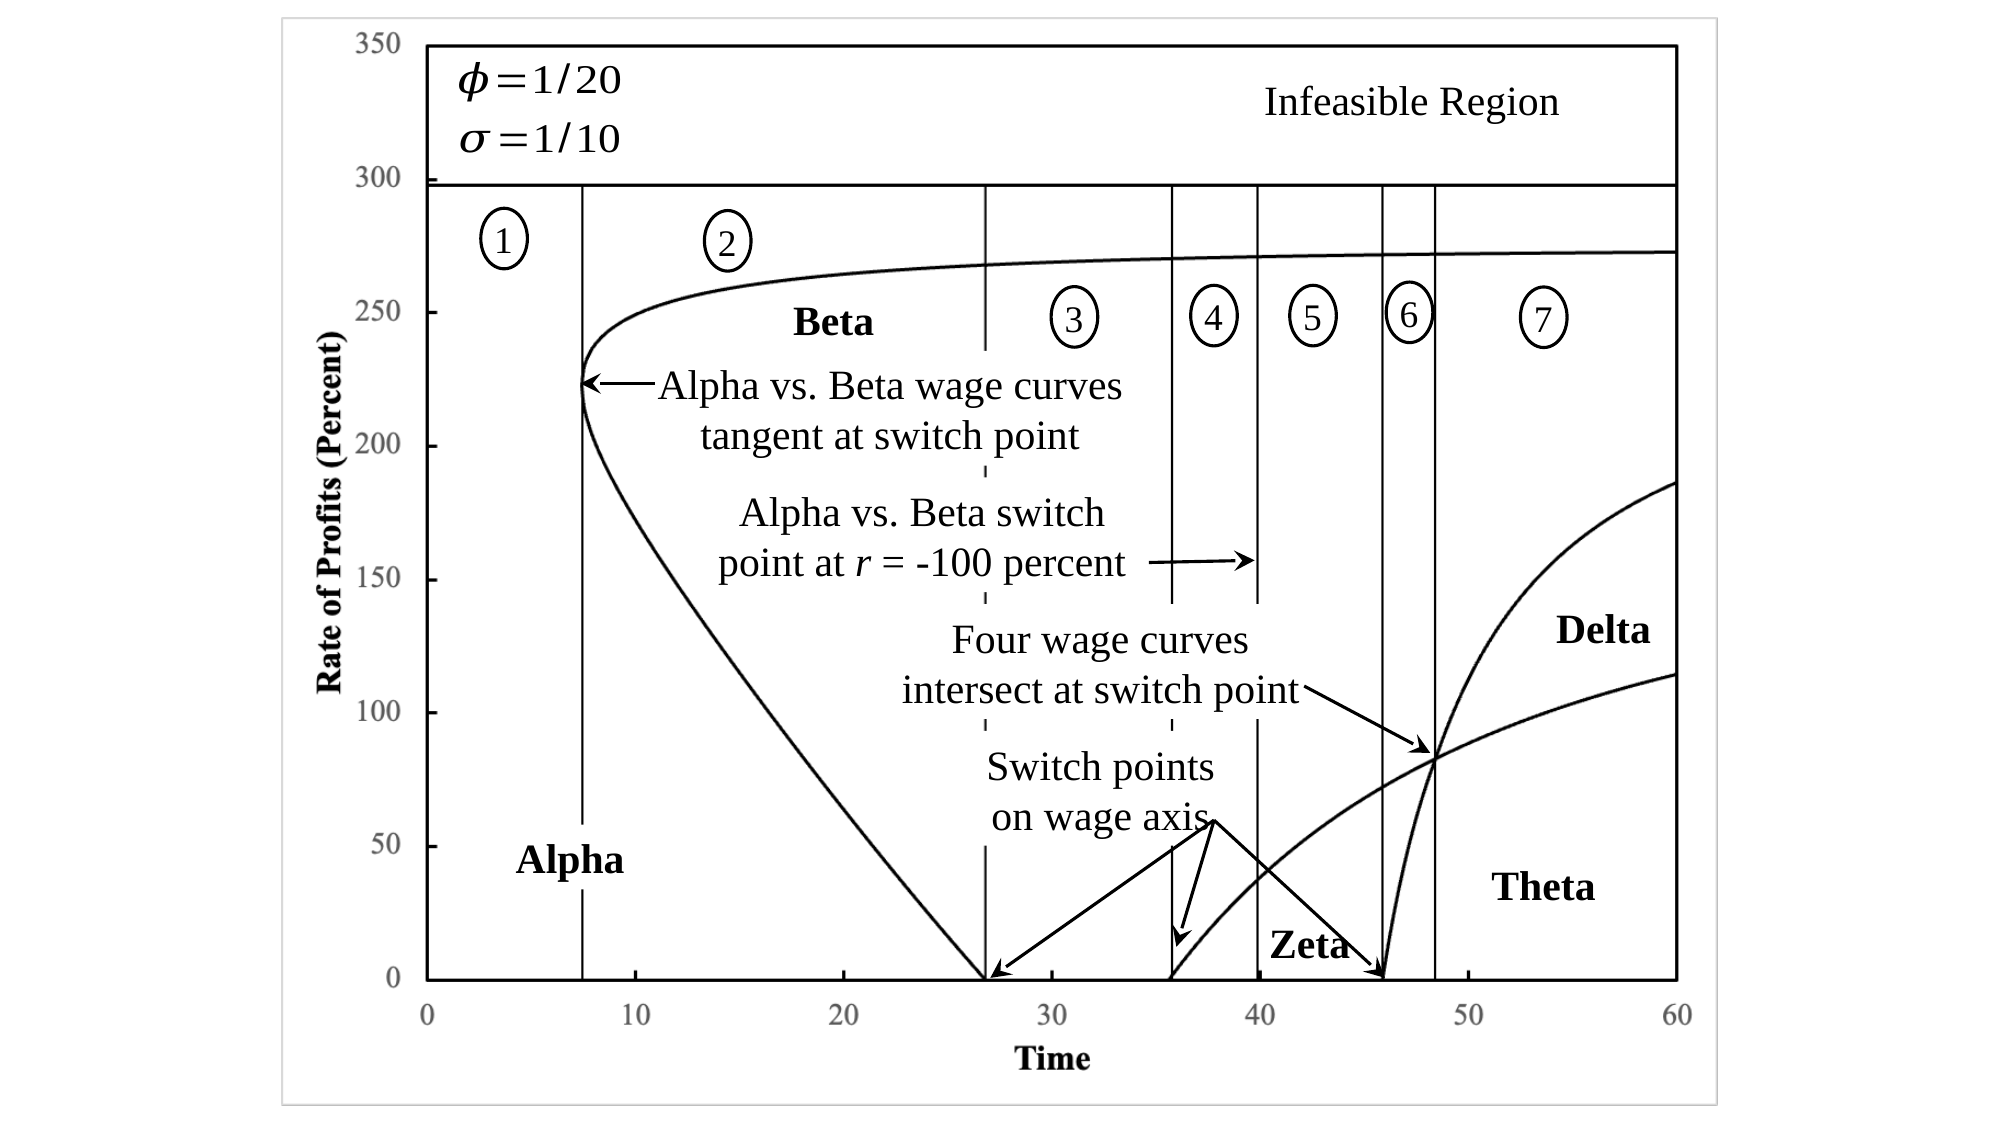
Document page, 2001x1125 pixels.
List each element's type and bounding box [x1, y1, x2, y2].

text_box [280, 17, 1720, 1108]
